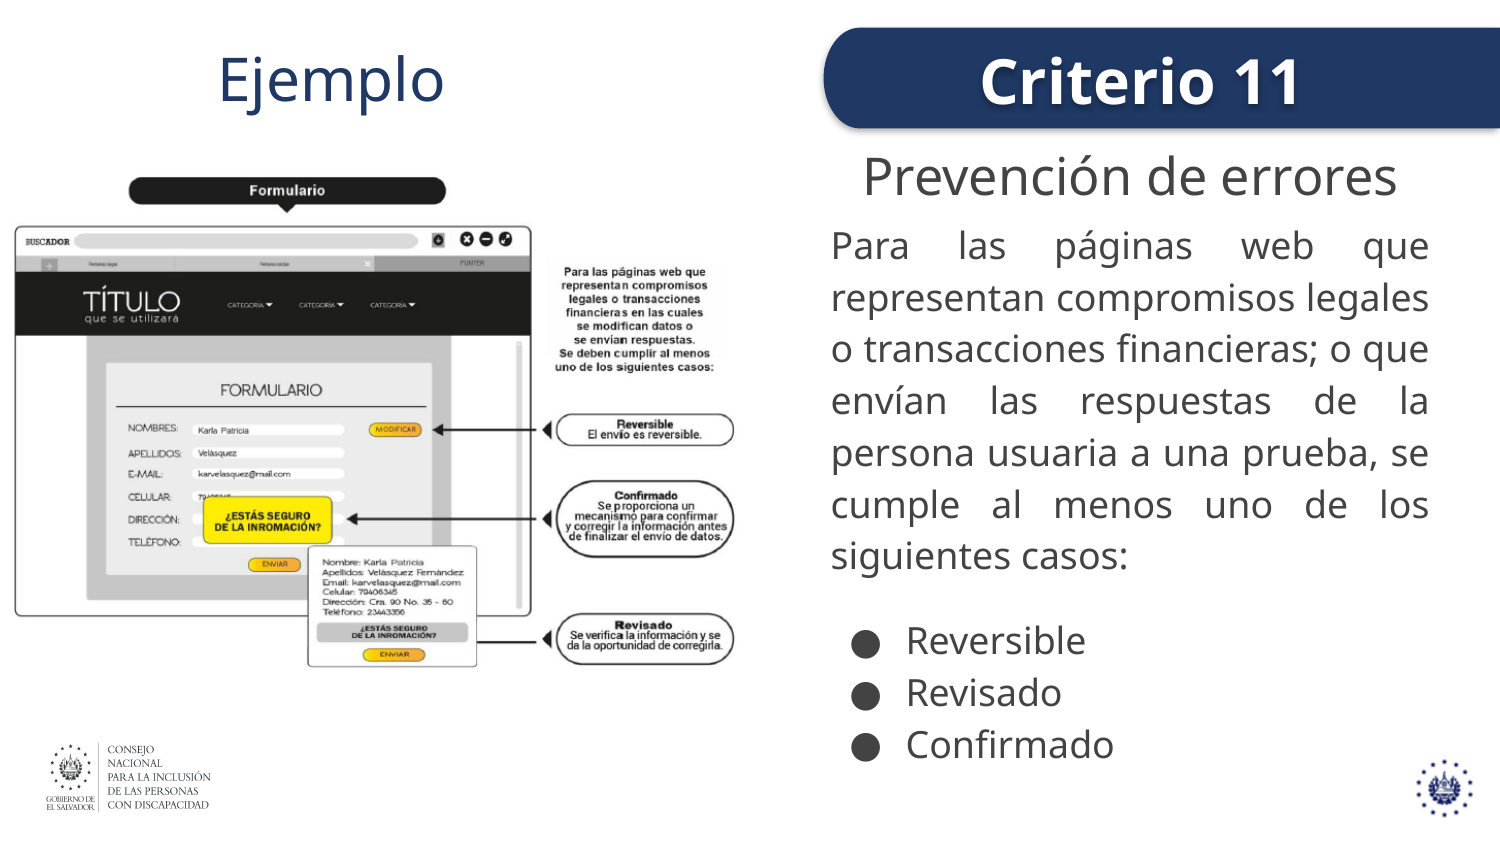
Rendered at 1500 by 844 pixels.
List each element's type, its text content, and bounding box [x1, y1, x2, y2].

text_box Criterio 11 [819, 36, 1465, 123]
picture [1401, 755, 1500, 844]
title Ejemplo [0, 18, 664, 129]
picture [37, 732, 216, 821]
picture [12, 173, 738, 671]
text_box [841, 27, 1500, 129]
list Para las páginas web que representan compromisos legales o transacciones financieras; o que envían las respuestas de la persona usuaria a una prueba, se cumple al menos uno de los siguientes casos: Reversible Revisado Confirmado [815, 257, 1446, 724]
title Prevención de errores [798, 132, 1463, 221]
